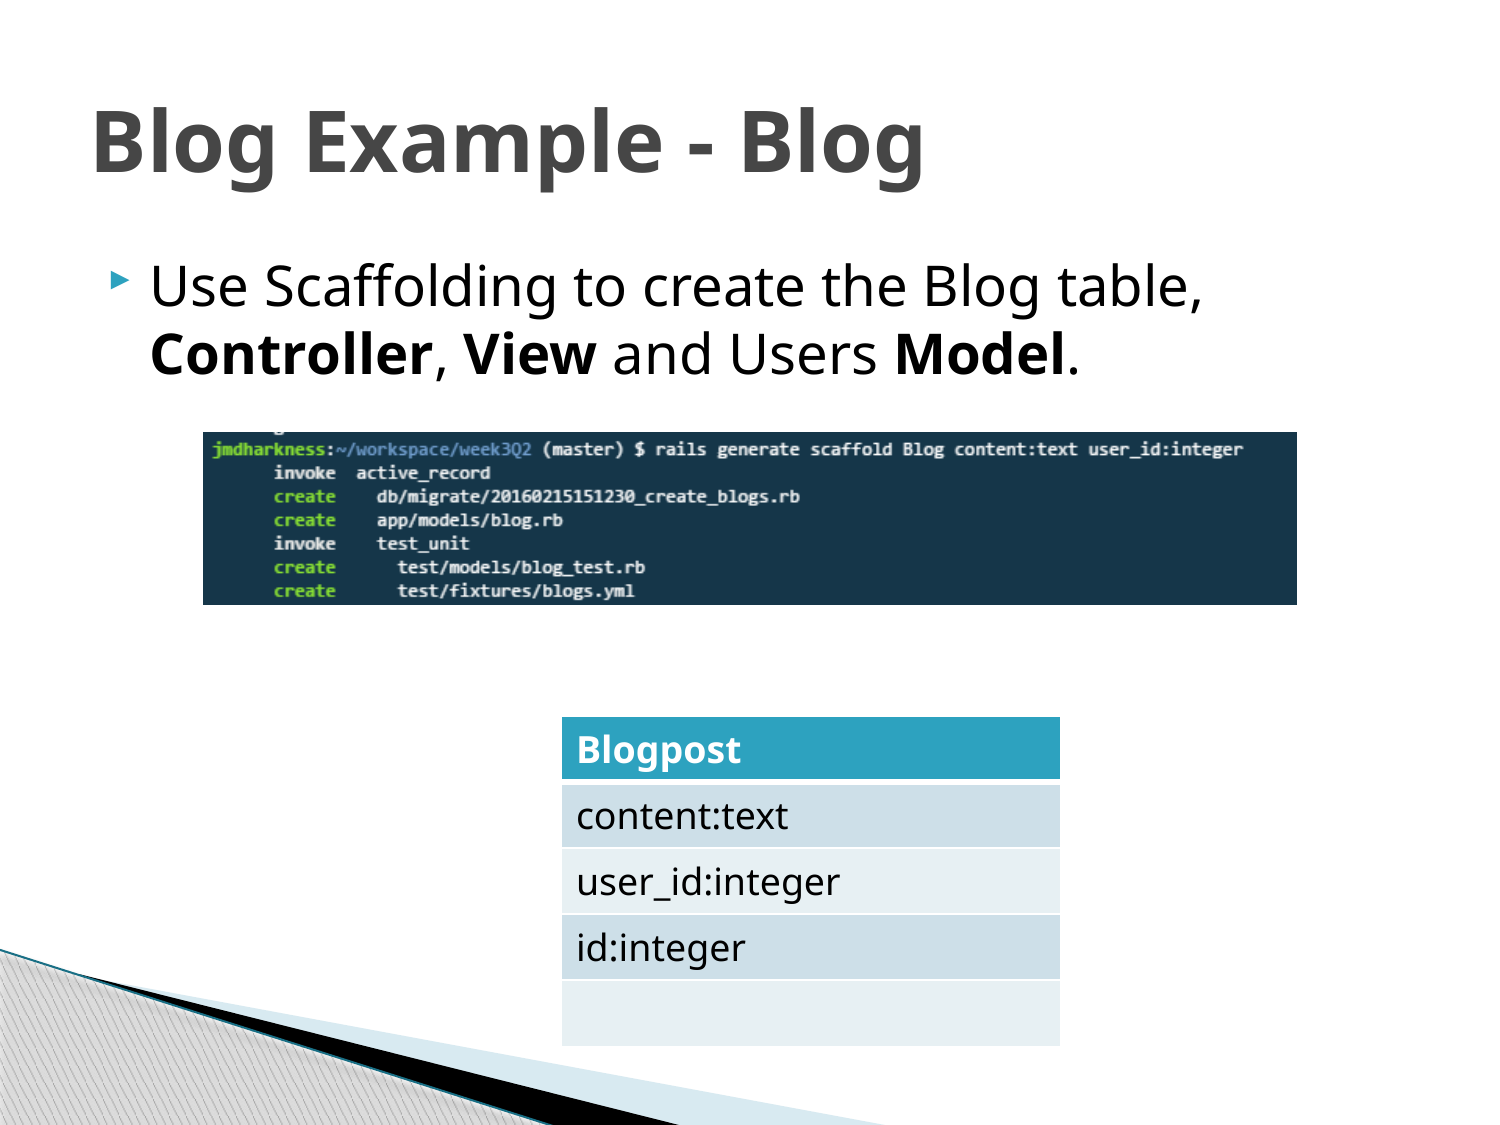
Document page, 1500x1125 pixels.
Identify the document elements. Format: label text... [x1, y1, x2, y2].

table_cell id:integer [562, 915, 1060, 979]
list Use Scaffolding to create the Blog table, Controller, View and Users Model. [75, 243, 1425, 986]
table_cell content:text [562, 785, 1060, 847]
title Blog Example - Blog [75, 45, 1425, 233]
table_header Blogpost [562, 717, 1060, 779]
table_cell user_id:integer [562, 849, 1060, 913]
table_cell [562, 981, 1060, 1046]
picture [202, 432, 1298, 605]
